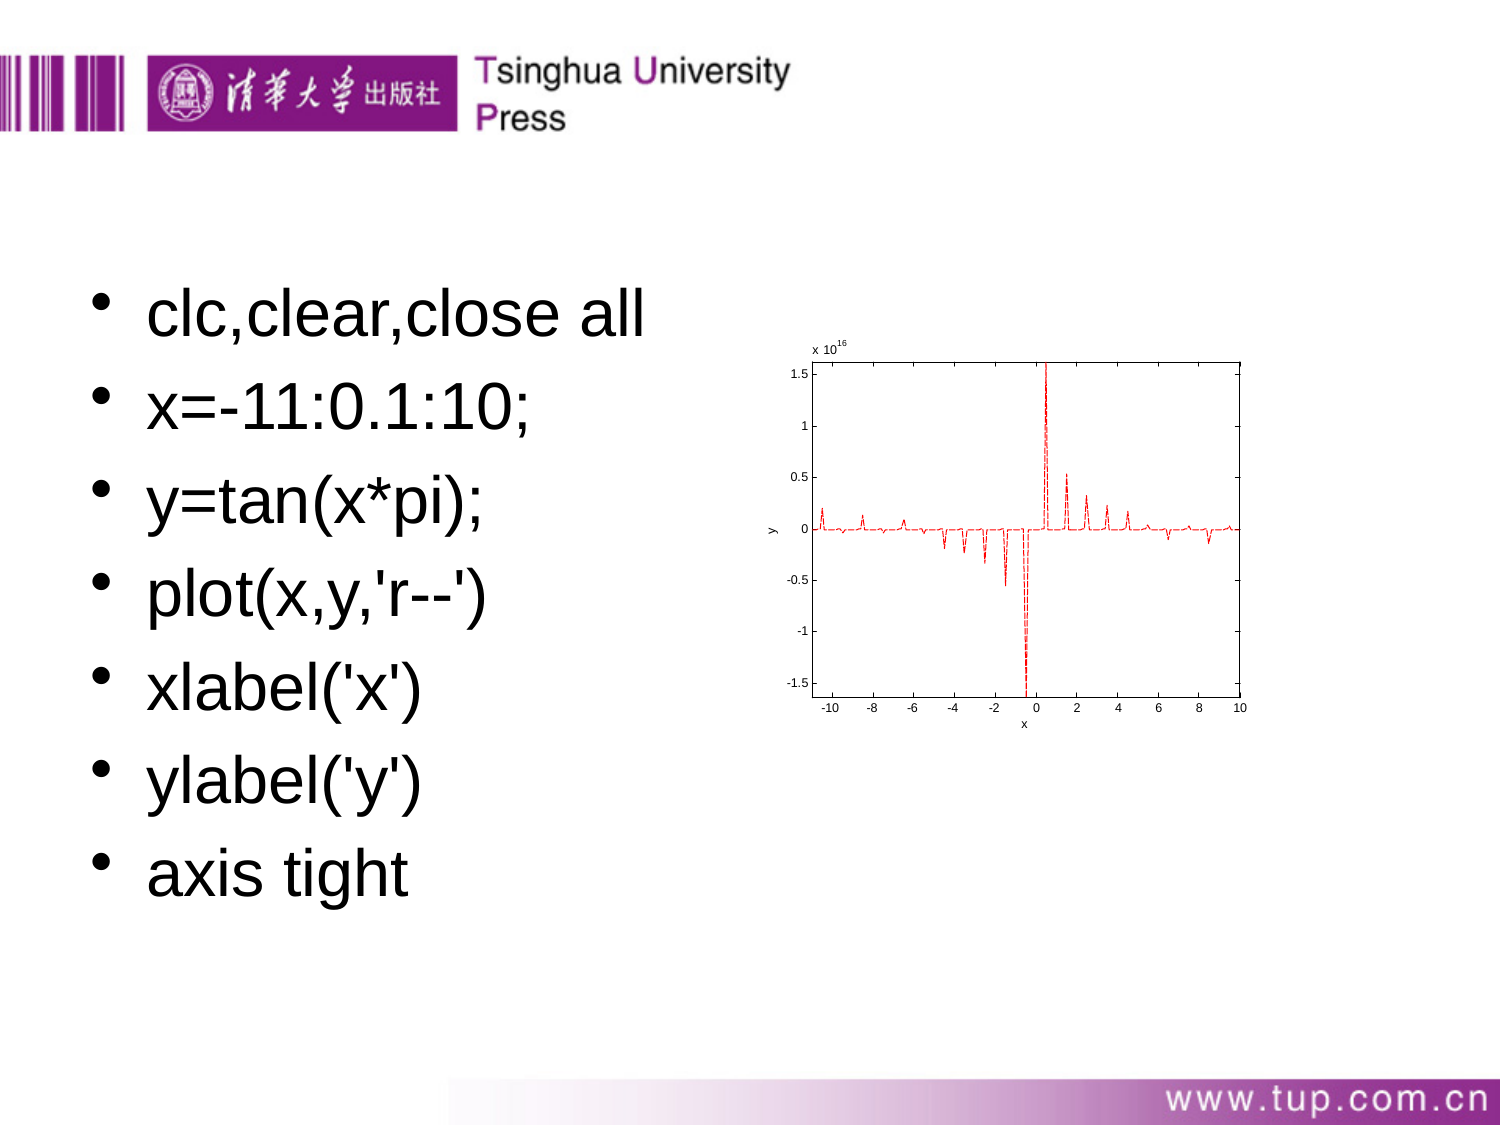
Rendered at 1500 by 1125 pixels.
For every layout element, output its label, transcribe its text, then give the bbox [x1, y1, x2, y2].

picture [0, 34, 1500, 149]
list clc,clear,close all x=-11:0.1:10; y=tan(x*pi); plot(x,y,'r--') xlabel('x') ylabel('y') axis tight [74, 262, 1426, 1006]
picture [0, 1059, 1500, 1125]
picture [761, 337, 1259, 734]
